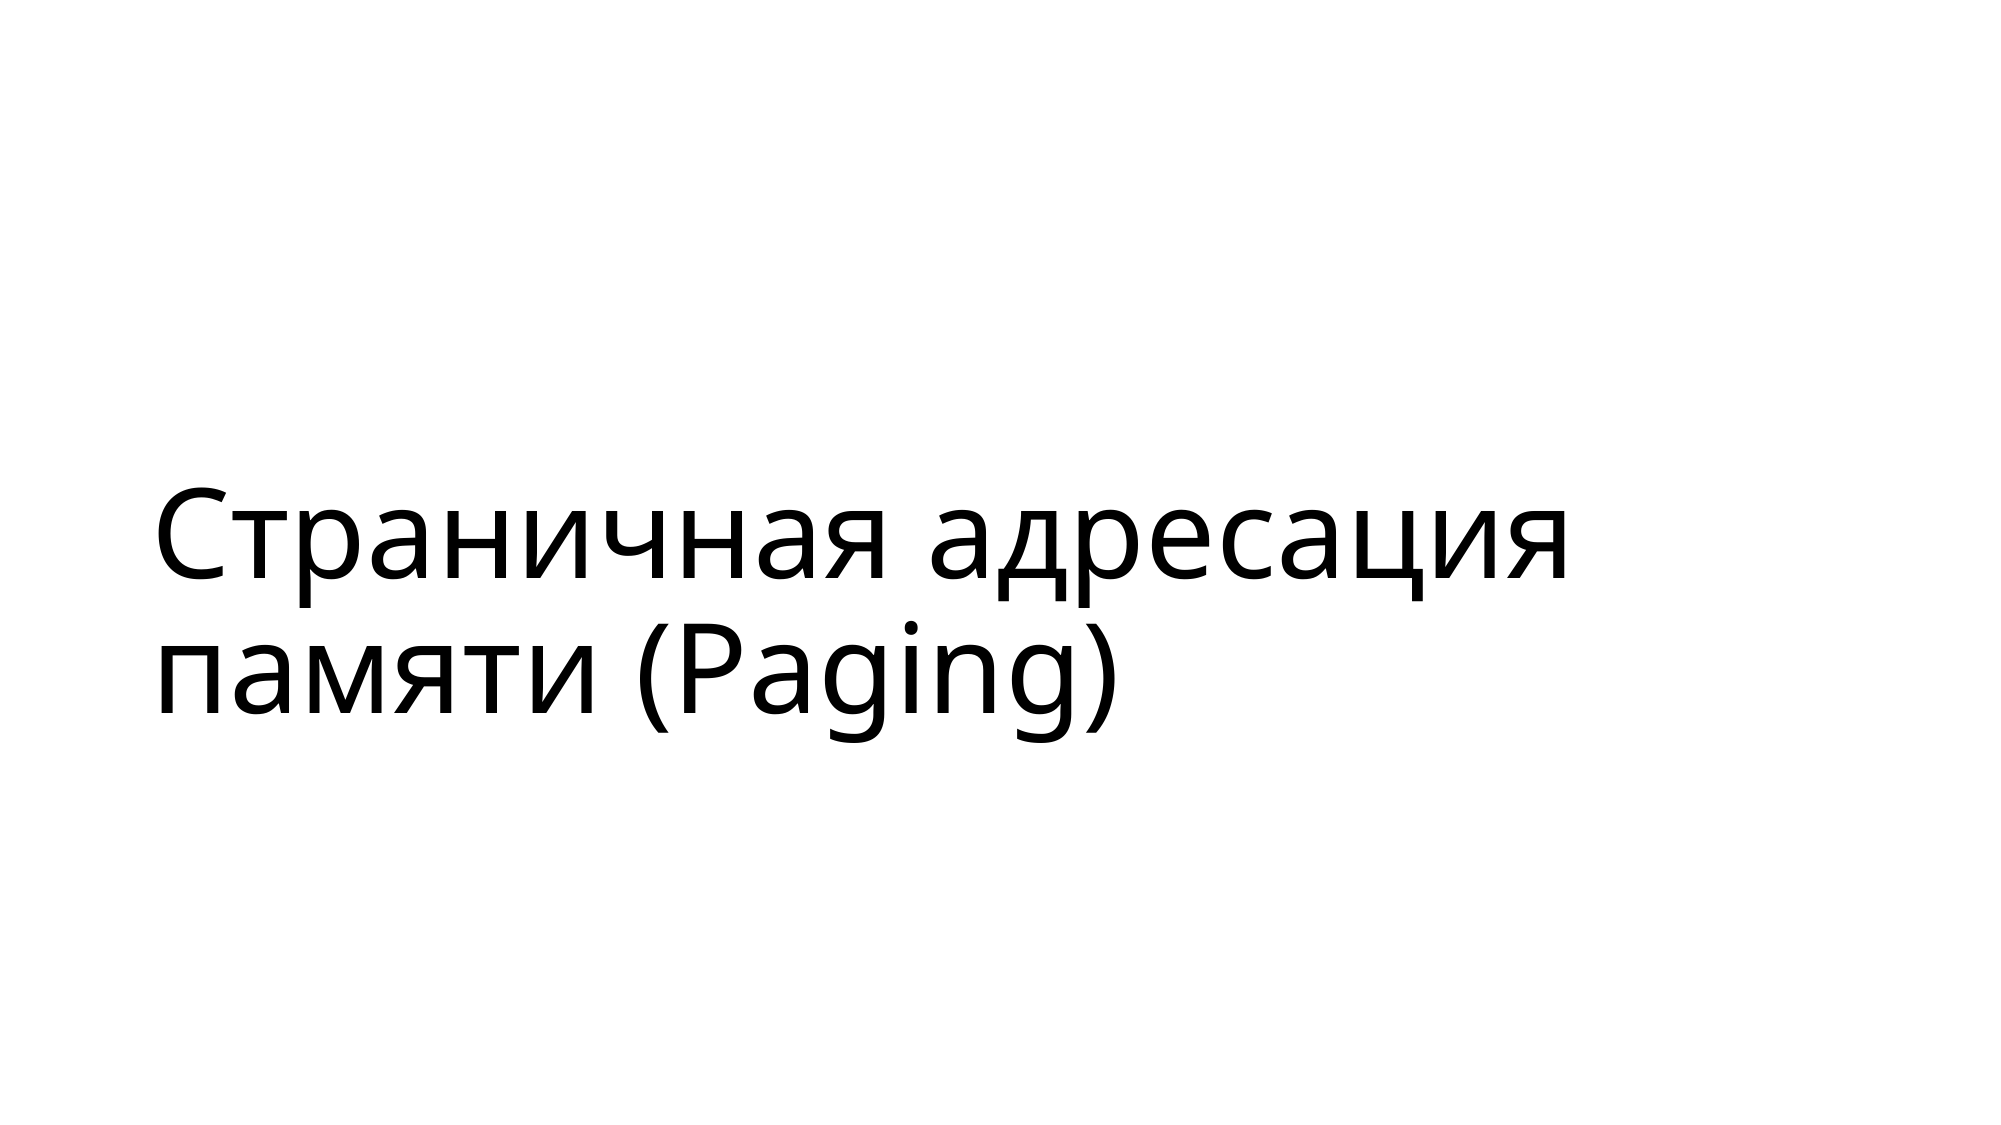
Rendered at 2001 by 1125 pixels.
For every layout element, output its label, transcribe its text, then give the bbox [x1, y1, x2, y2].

title Страничная адресация памяти (Paging) [136, 280, 1862, 749]
